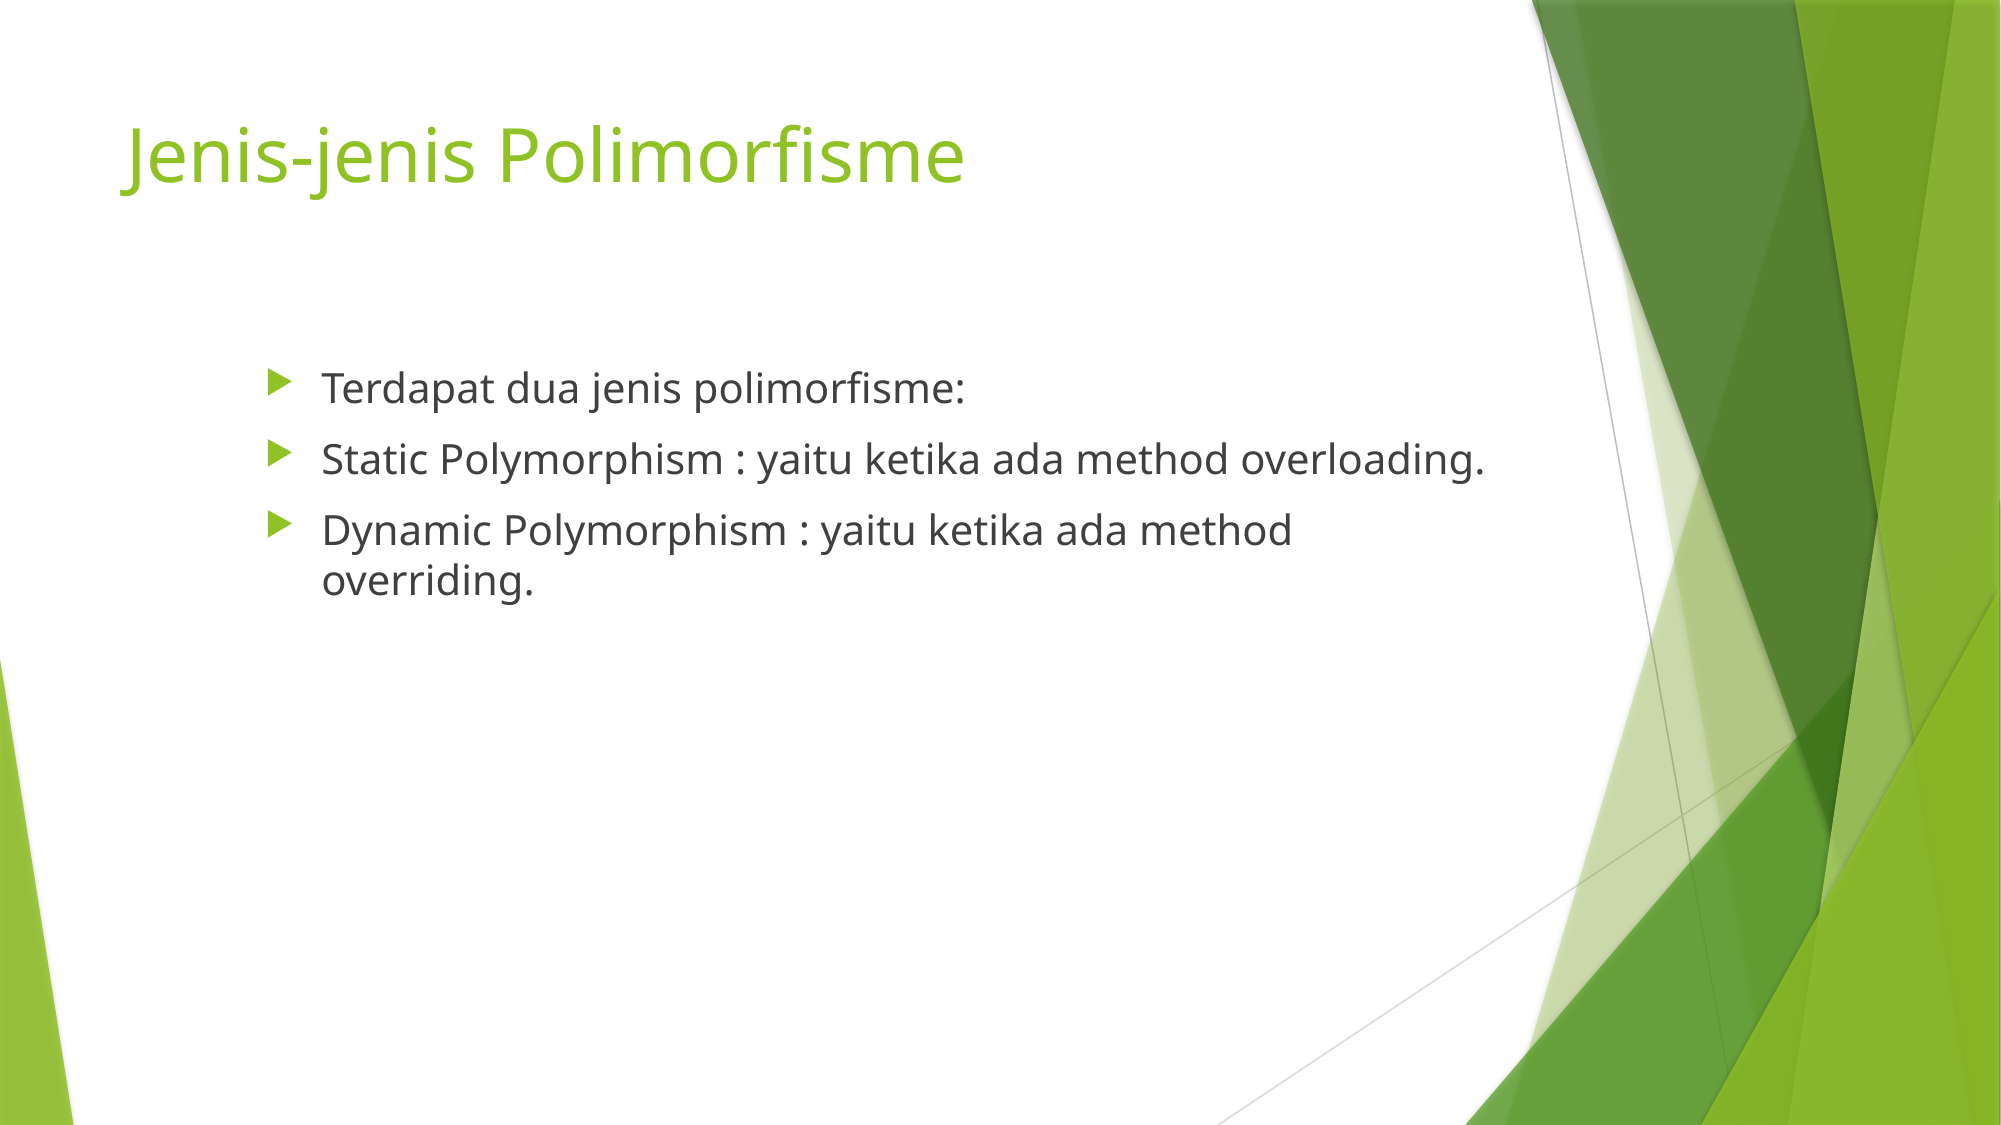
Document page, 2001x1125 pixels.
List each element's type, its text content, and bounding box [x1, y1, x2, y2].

title Jenis-jenis Polimorfisme [111, 99, 1522, 317]
list Terdapat dua jenis polimorfisme: Static Polymorphism : yaitu ketika ada method overloading. Dynamic Polymorphism : yaitu ketika ada method overriding. [249, 354, 1522, 992]
